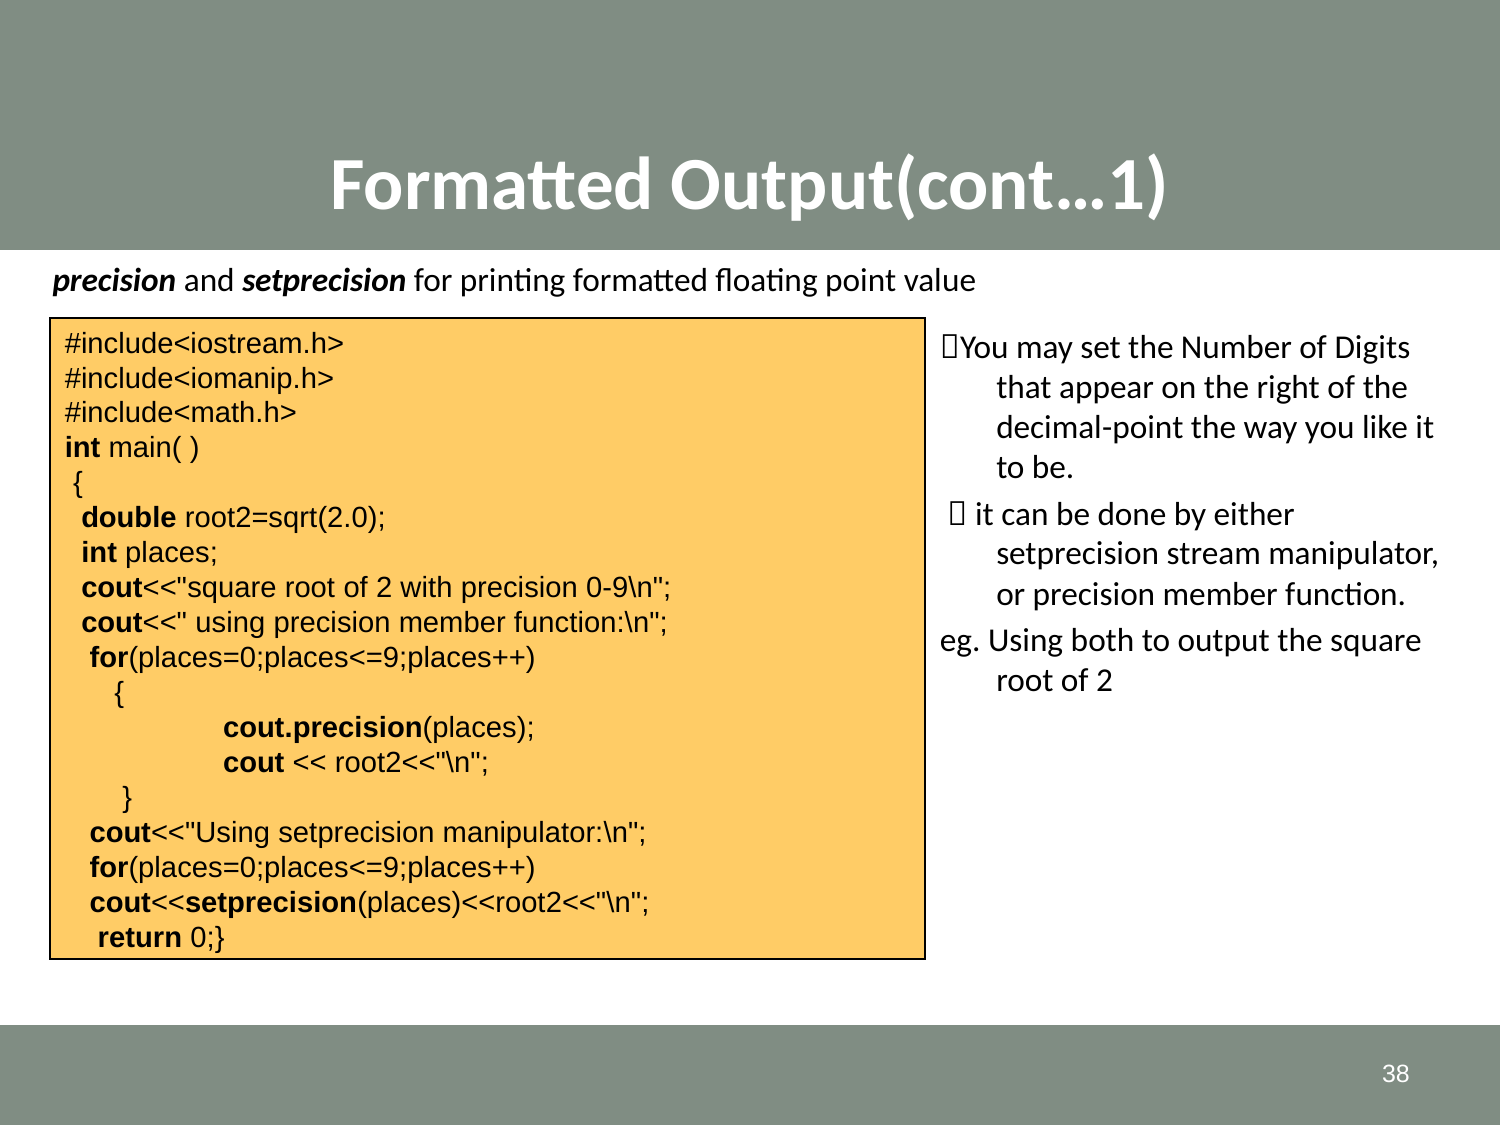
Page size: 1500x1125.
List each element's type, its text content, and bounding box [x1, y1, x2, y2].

text_box You may set the Number of Digits that appear on the right of the decimal-point the way you like it to be.  it can be done by either setprecision stream manipulator, or precision member function. eg. Using both to output the square root of 2 [924, 317, 1475, 788]
slide_number 38 [1074, 1042, 1425, 1103]
list precision and setprecision for printing formatted floating point value [37, 251, 1200, 316]
text_box #include<iostream.h> #include<iomanip.h> #include<math.h> int main( ) { double root2=sqrt(2.0); int places; cout<<"square root of 2 with precision 0-9\n"; cout<<" using precision member function:\n"; for(places=0;places<=9;places++) { cout.precision(places); cout << root2<<"\n"; } cout<<"Using setprecision manipulator:\n"; for(places=0;places<=9;places++) cout<<setprecision(places)<<root2<<"\n"; return 0;} [50, 317, 925, 960]
title Formatted Output(cont…1) [75, 111, 1425, 248]
